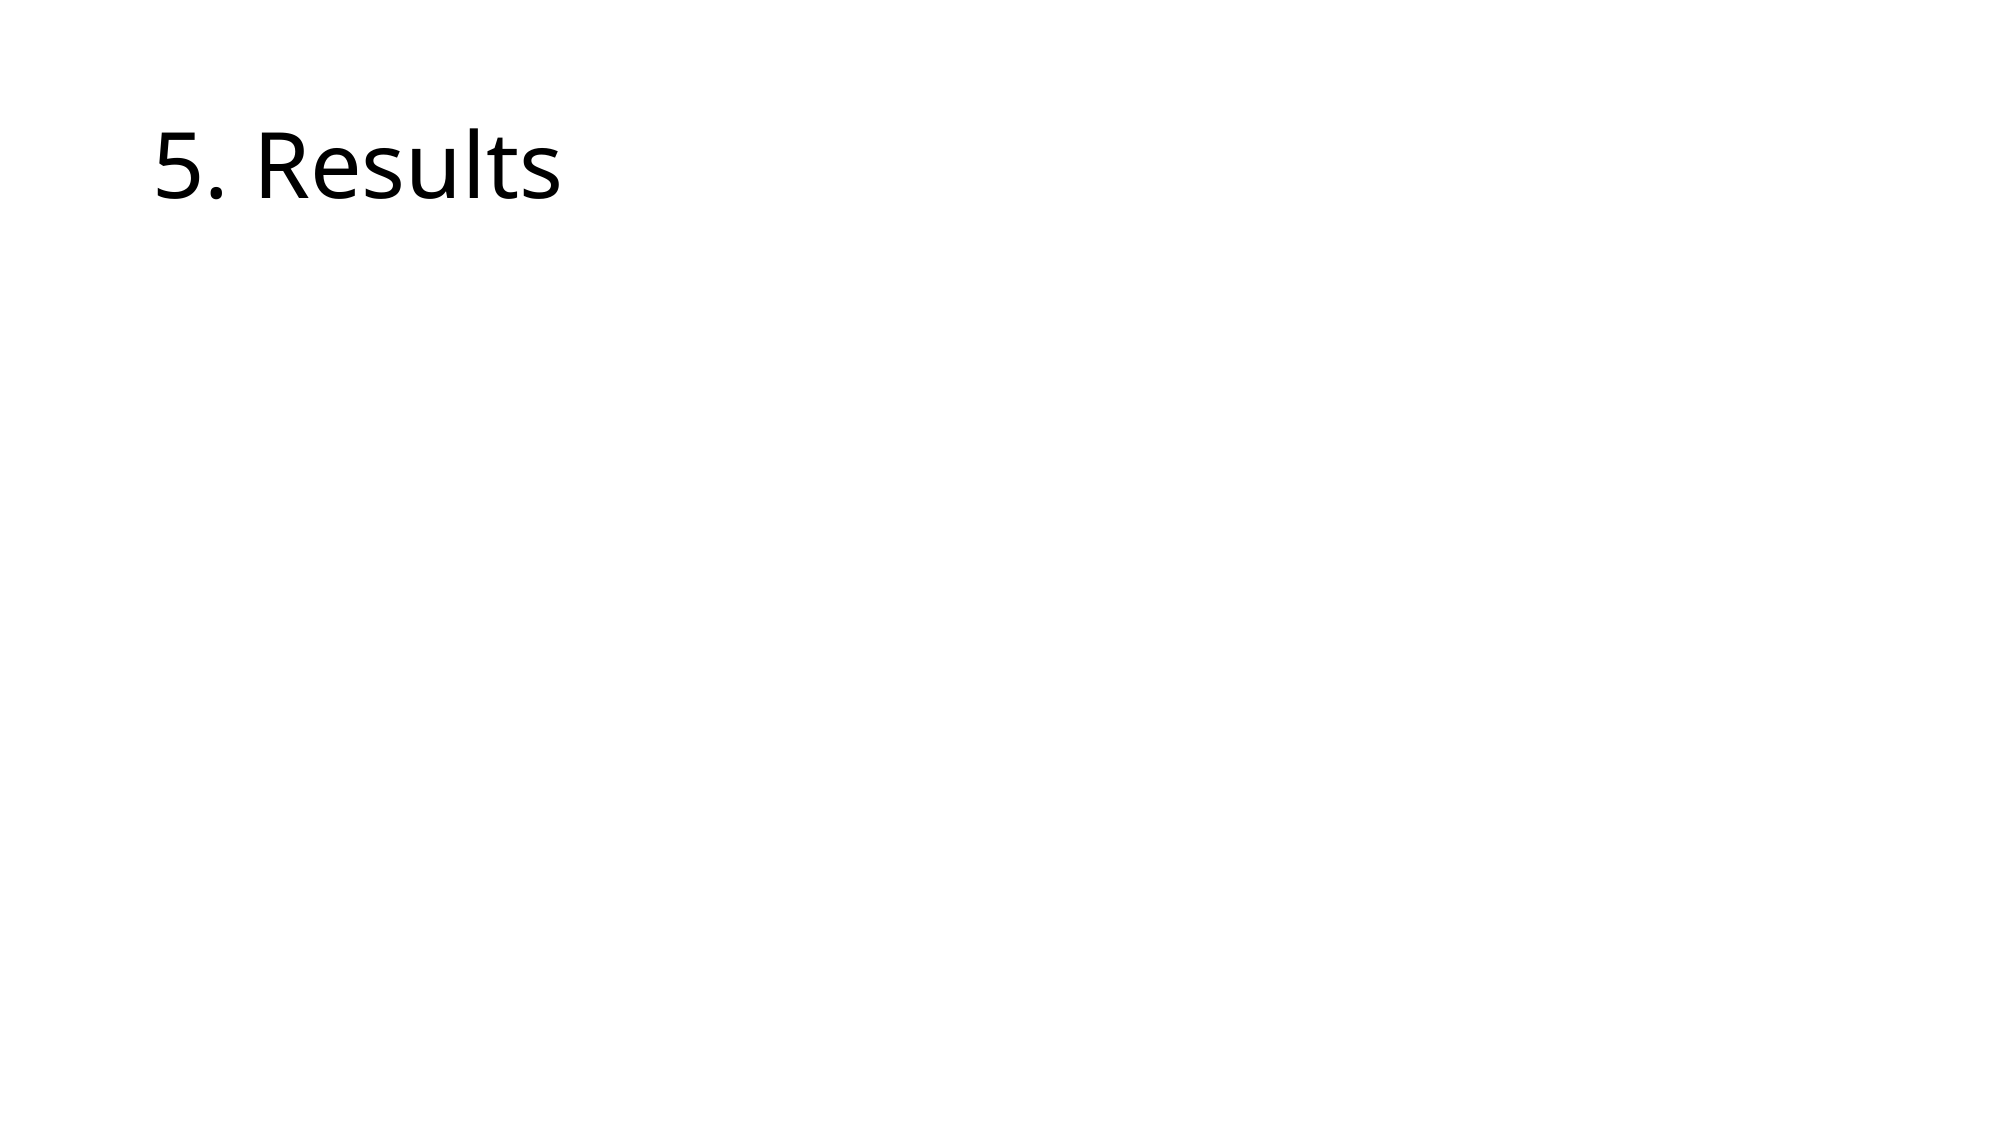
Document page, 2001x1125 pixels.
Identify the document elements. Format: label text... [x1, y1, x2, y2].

title 5. Results [137, 59, 1863, 278]
